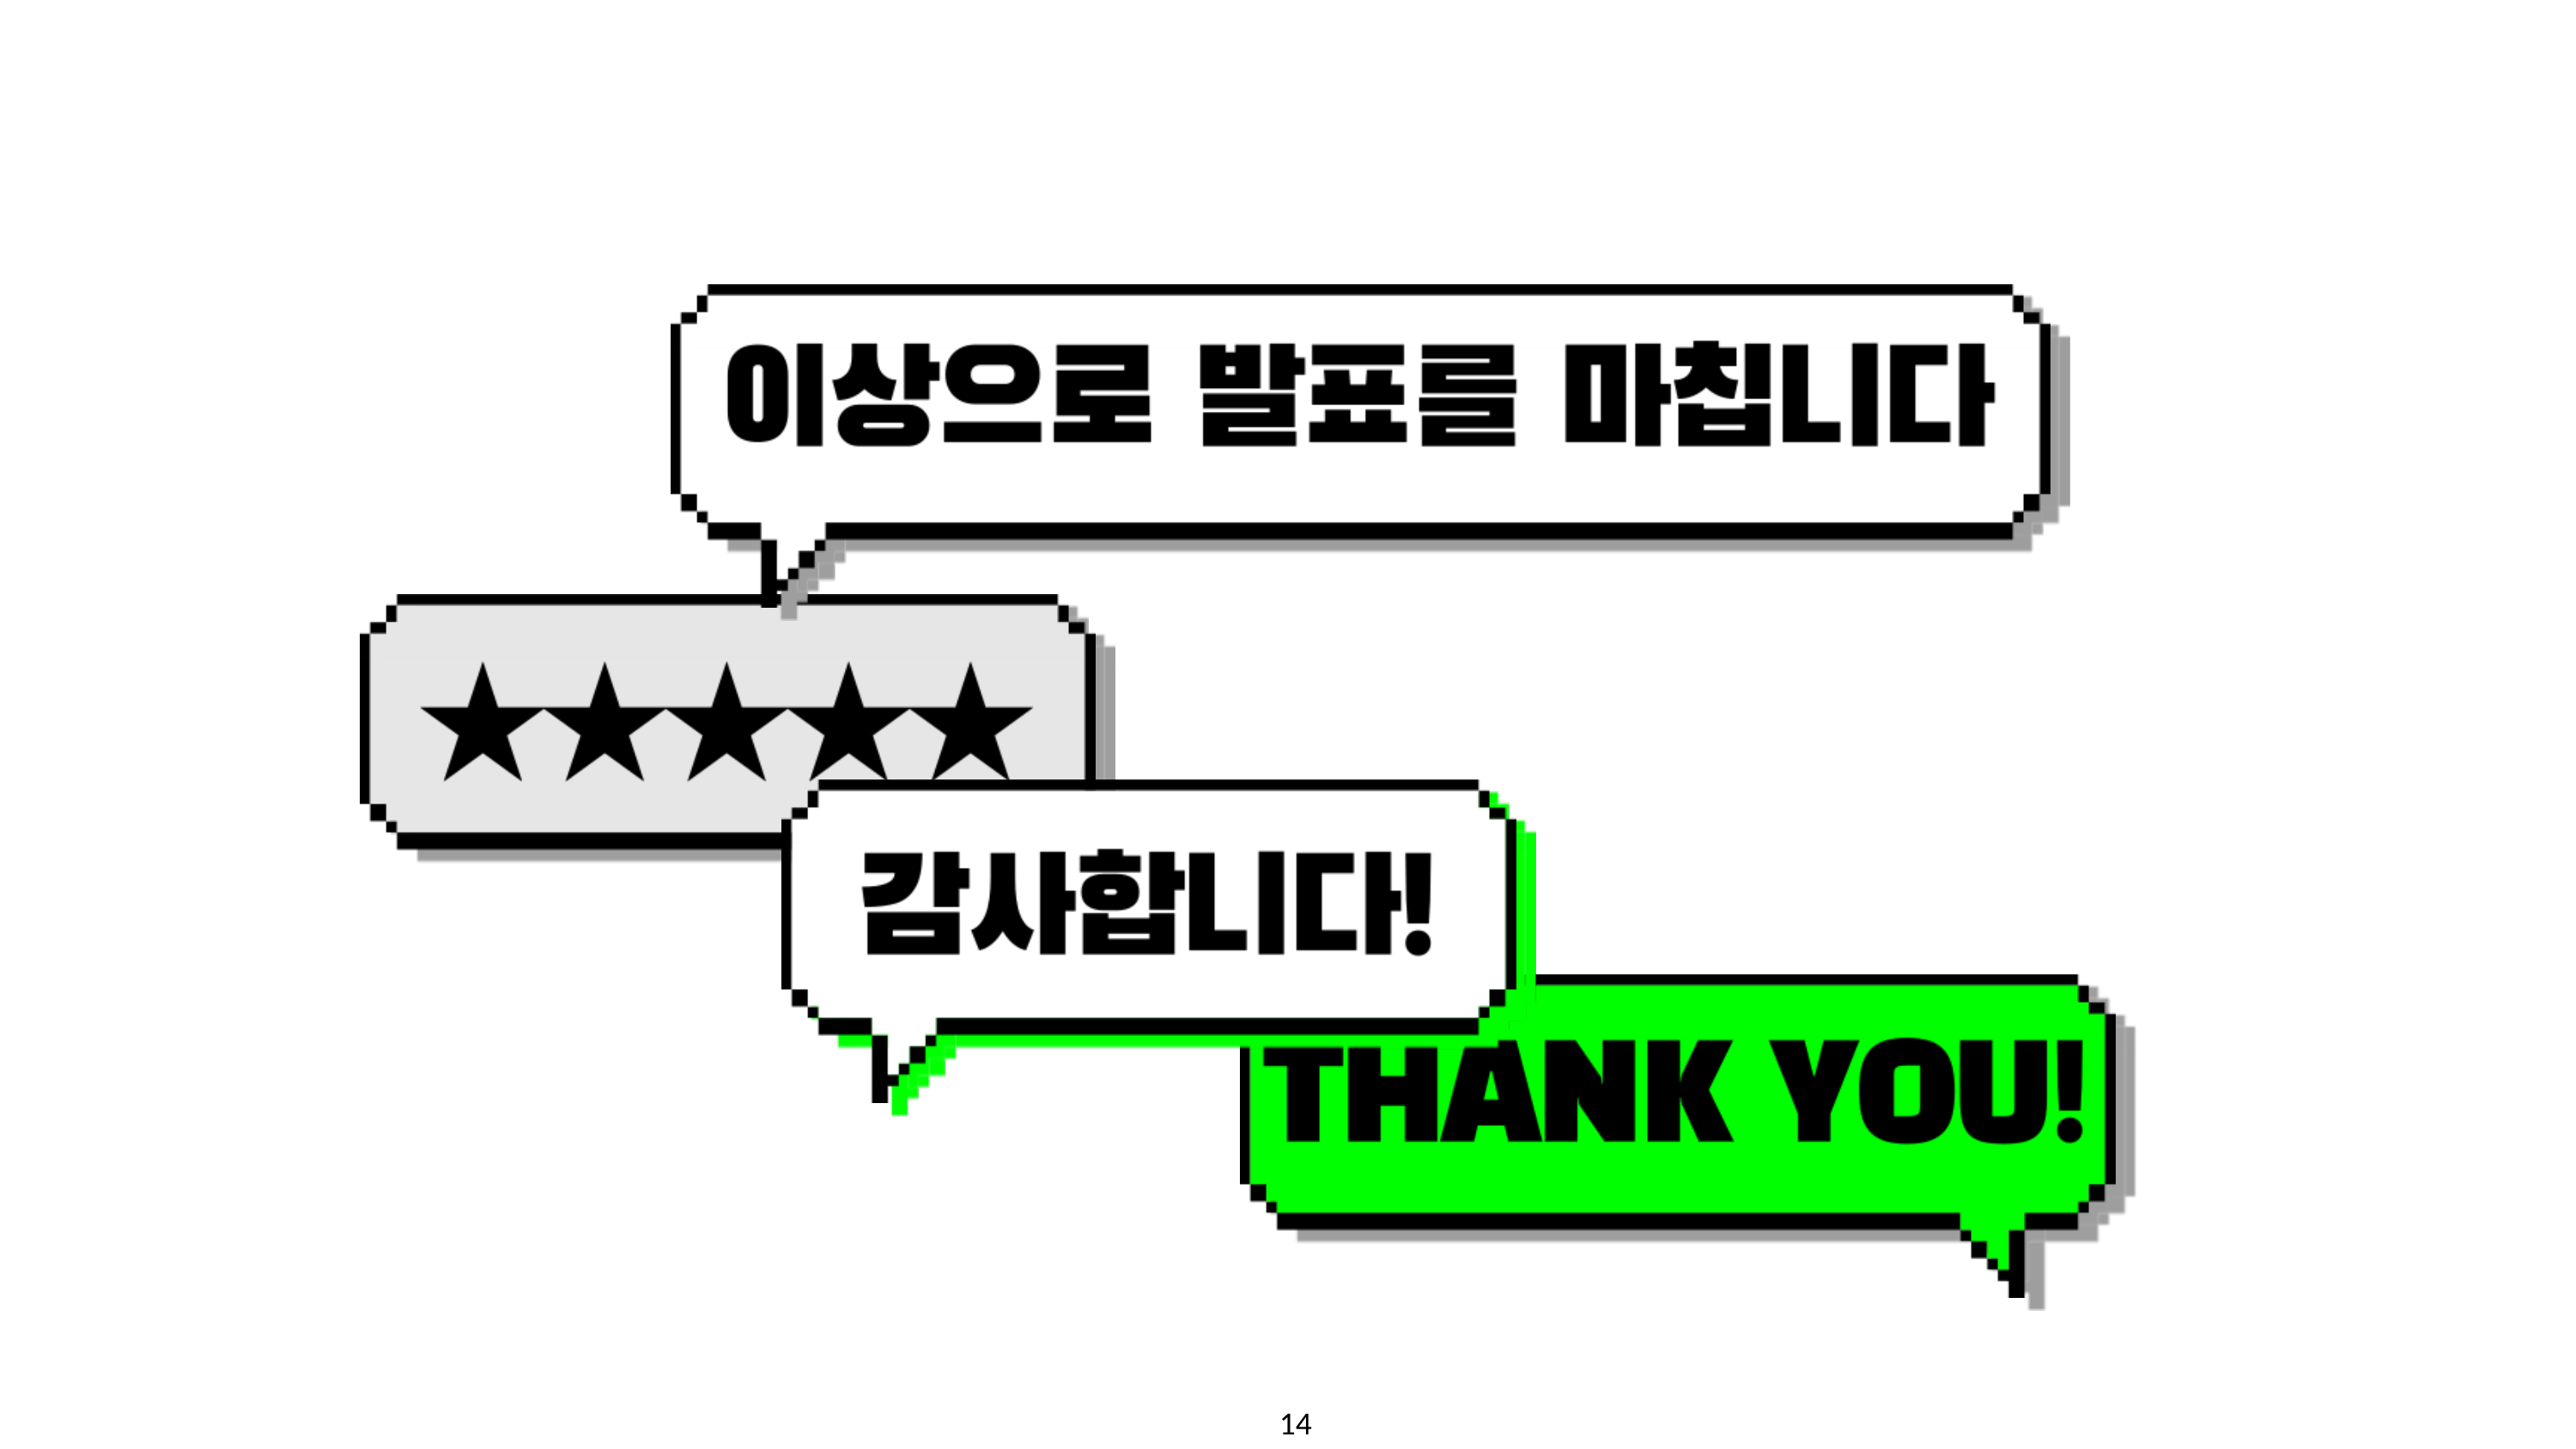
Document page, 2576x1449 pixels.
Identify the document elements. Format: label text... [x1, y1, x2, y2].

picture [1, 136, 2576, 1449]
text_box 14 [1267, 1396, 1374, 1448]
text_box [670, 283, 2050, 291]
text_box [1520, 974, 2116, 986]
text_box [781, 779, 1516, 1103]
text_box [1239, 1265, 2116, 1298]
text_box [670, 573, 2050, 608]
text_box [360, 593, 776, 918]
